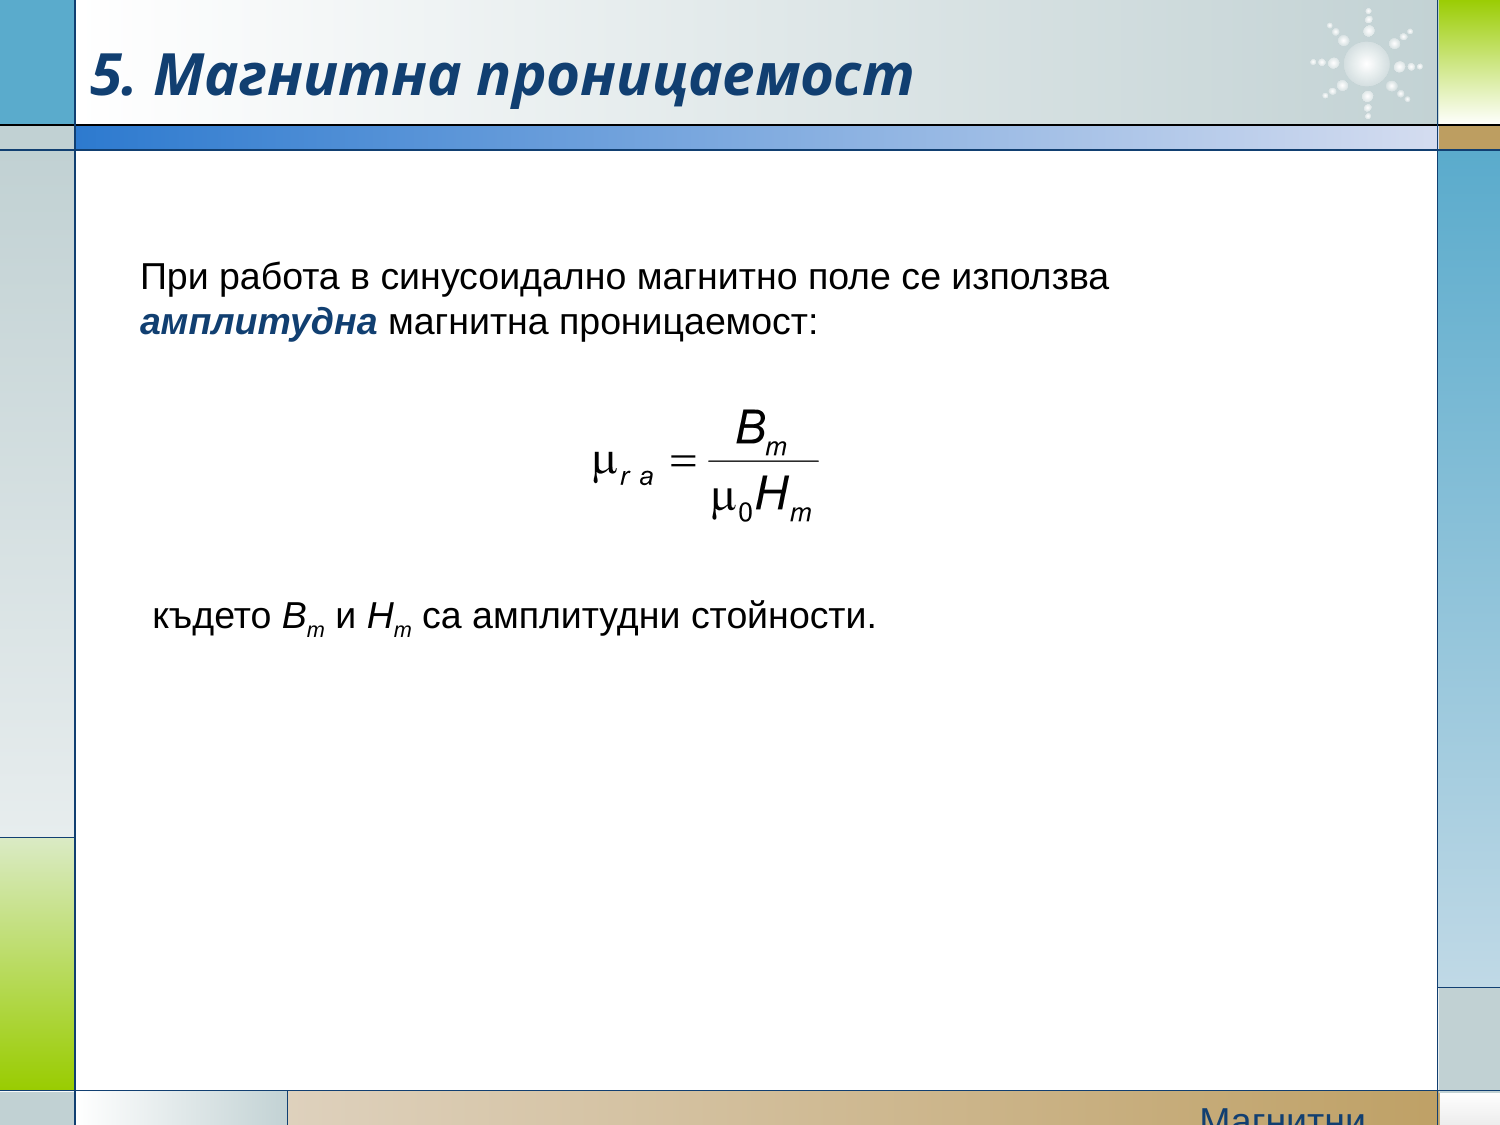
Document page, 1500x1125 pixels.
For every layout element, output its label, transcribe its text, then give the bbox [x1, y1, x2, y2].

text_box 5. Магнитна проницаемост [75, 29, 1011, 115]
picture [587, 399, 827, 529]
text_box където Bm и Hm са амплитудни стойности. [137, 583, 901, 644]
slide_number Магнитни свойства [1184, 1089, 1500, 1125]
text_box При работа в синусоидално магнитно поле се използва амплитудна магнитна проницаемост: [125, 244, 1350, 350]
